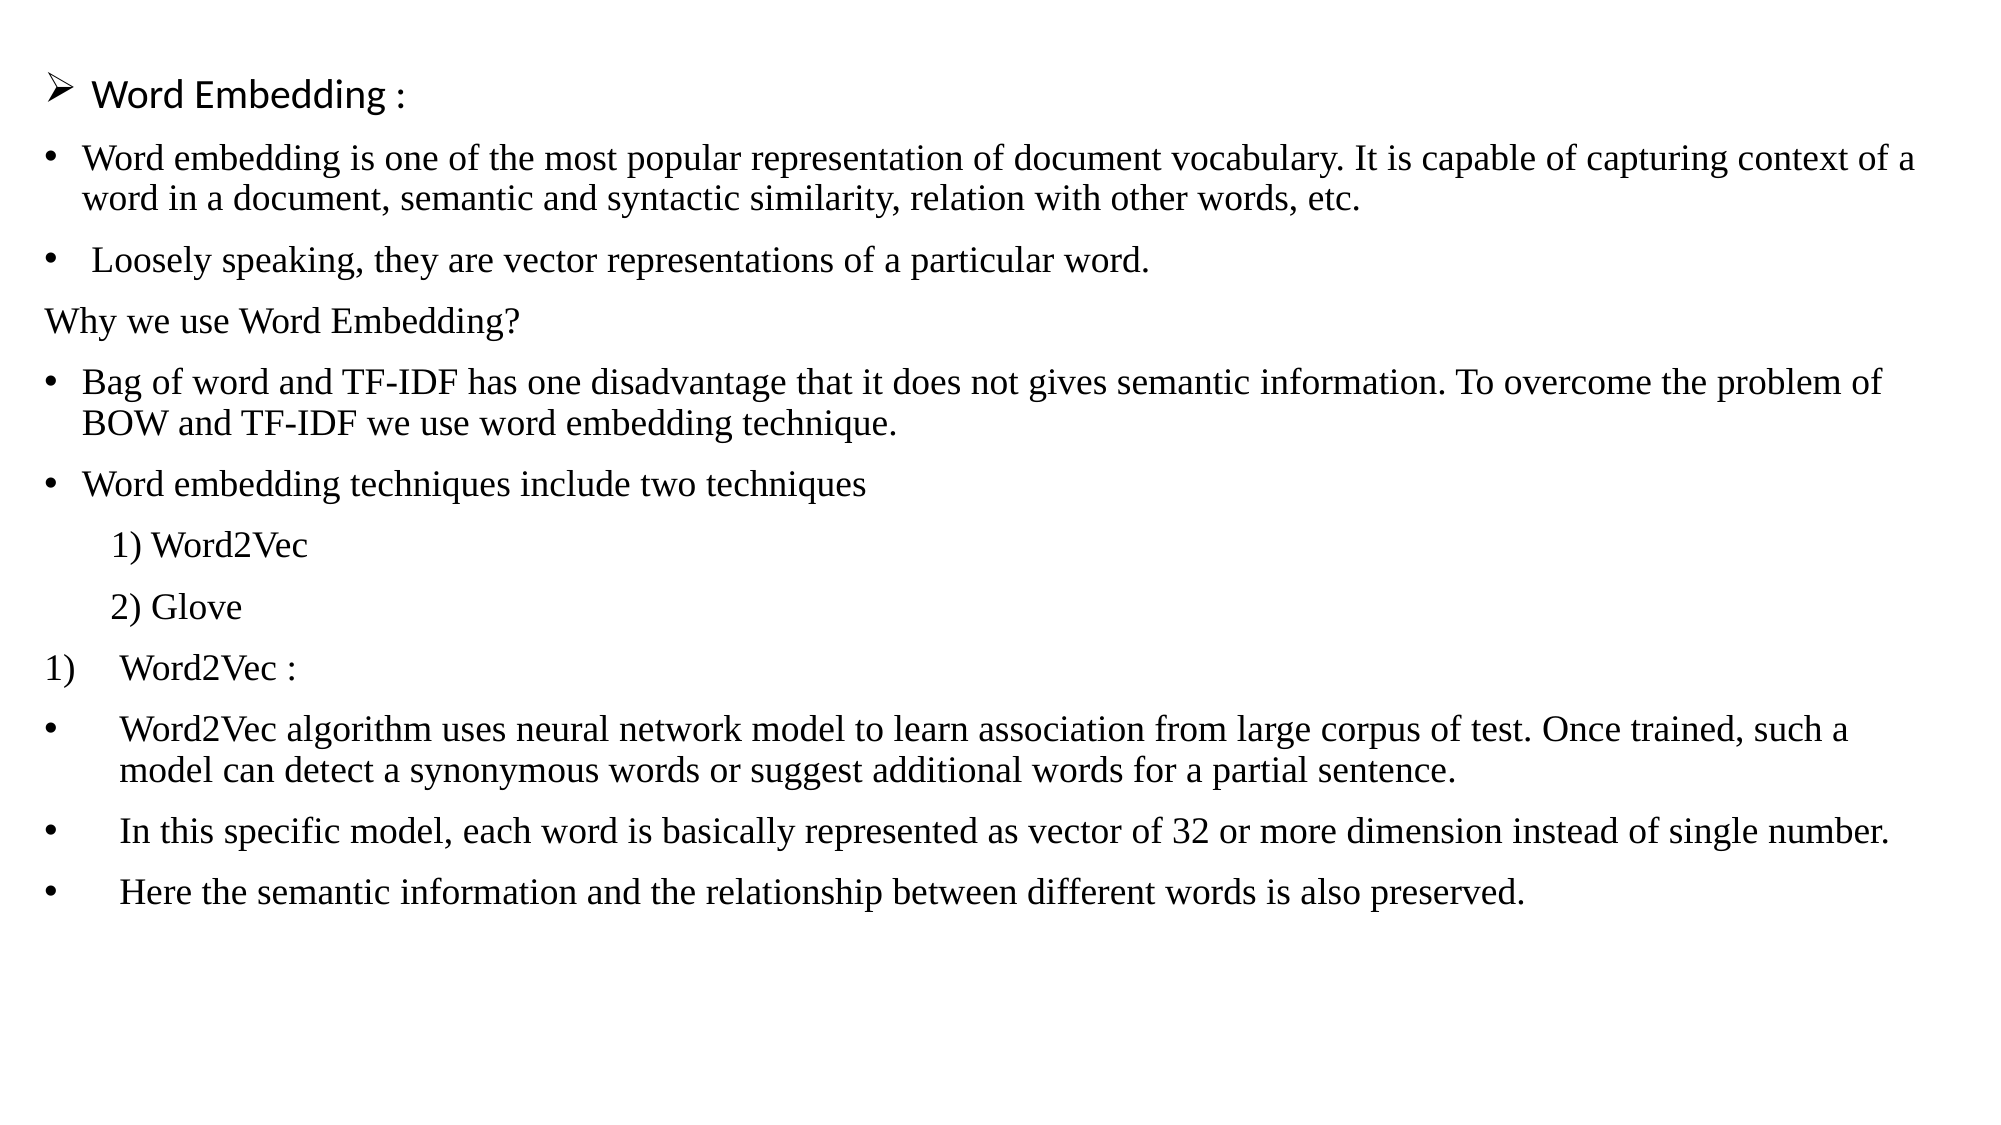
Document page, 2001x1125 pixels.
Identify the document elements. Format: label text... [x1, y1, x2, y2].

list Word Embedding : Word embedding is one of the most popular representation of document vocabulary. It is capable of capturing context of a word in a document, semantic and syntactic similarity, relation with other words, etc. Loosely speaking, they are vector representations of a particular word. Why we use Word Embedding? Bag of word and TF-IDF has one disadvantage that it does not gives semantic information. To overcome the problem of BOW and TF-IDF we use word embedding technique. Word embedding techniques include two techniques 1) Word2Vec 2) Glove Word2Vec : Word2Vec algorithm uses neural network model to learn association from large corpus of test. Once trained, such a model can detect a synonymous words or suggest additional words for a partial sentence. In this specific model, each word is basically represented as vector of 32 or more dimension instead of single number. Here the semantic information and the relationship between different words is also preserved. [29, 64, 1964, 1014]
